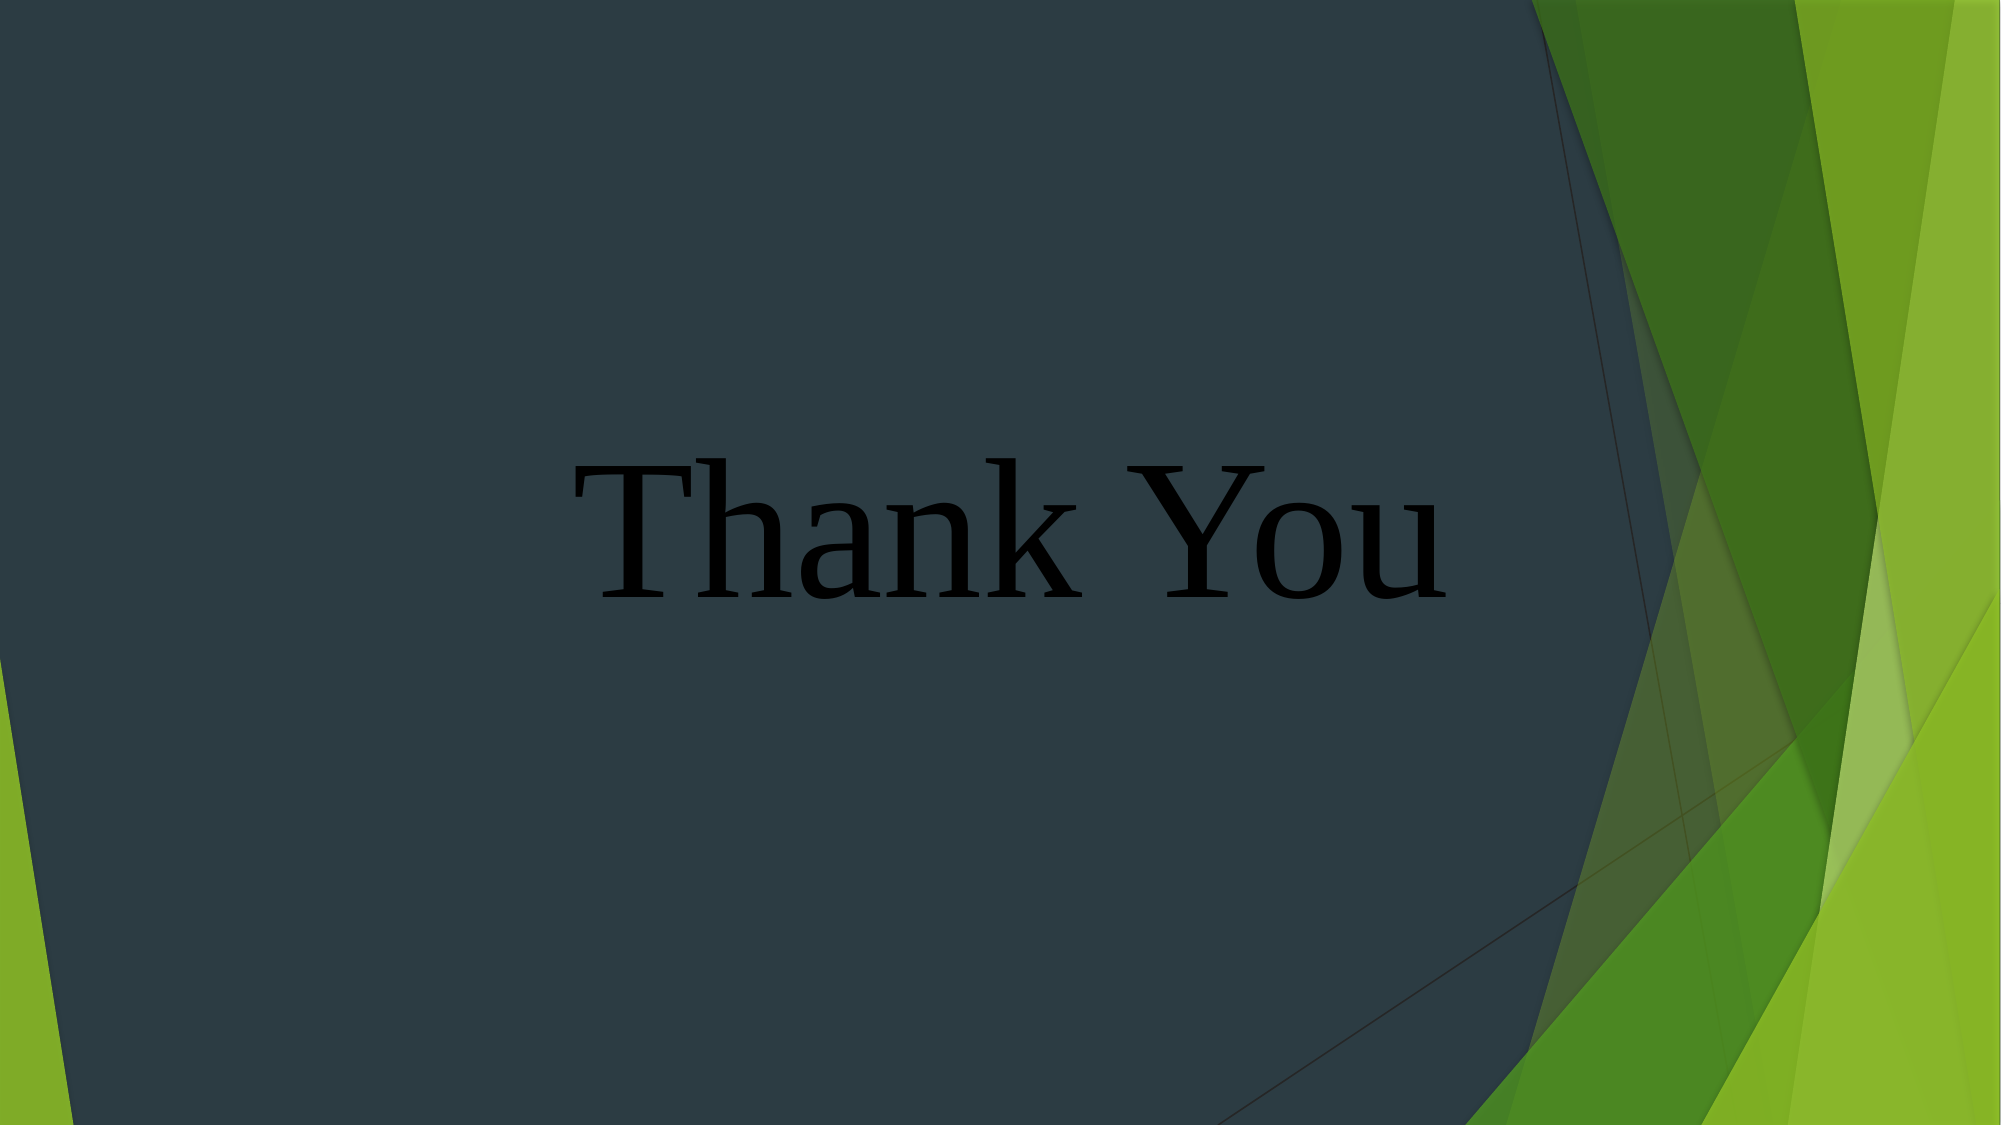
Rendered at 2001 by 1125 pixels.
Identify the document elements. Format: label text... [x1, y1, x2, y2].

text_box Thank You [512, 389, 1510, 647]
